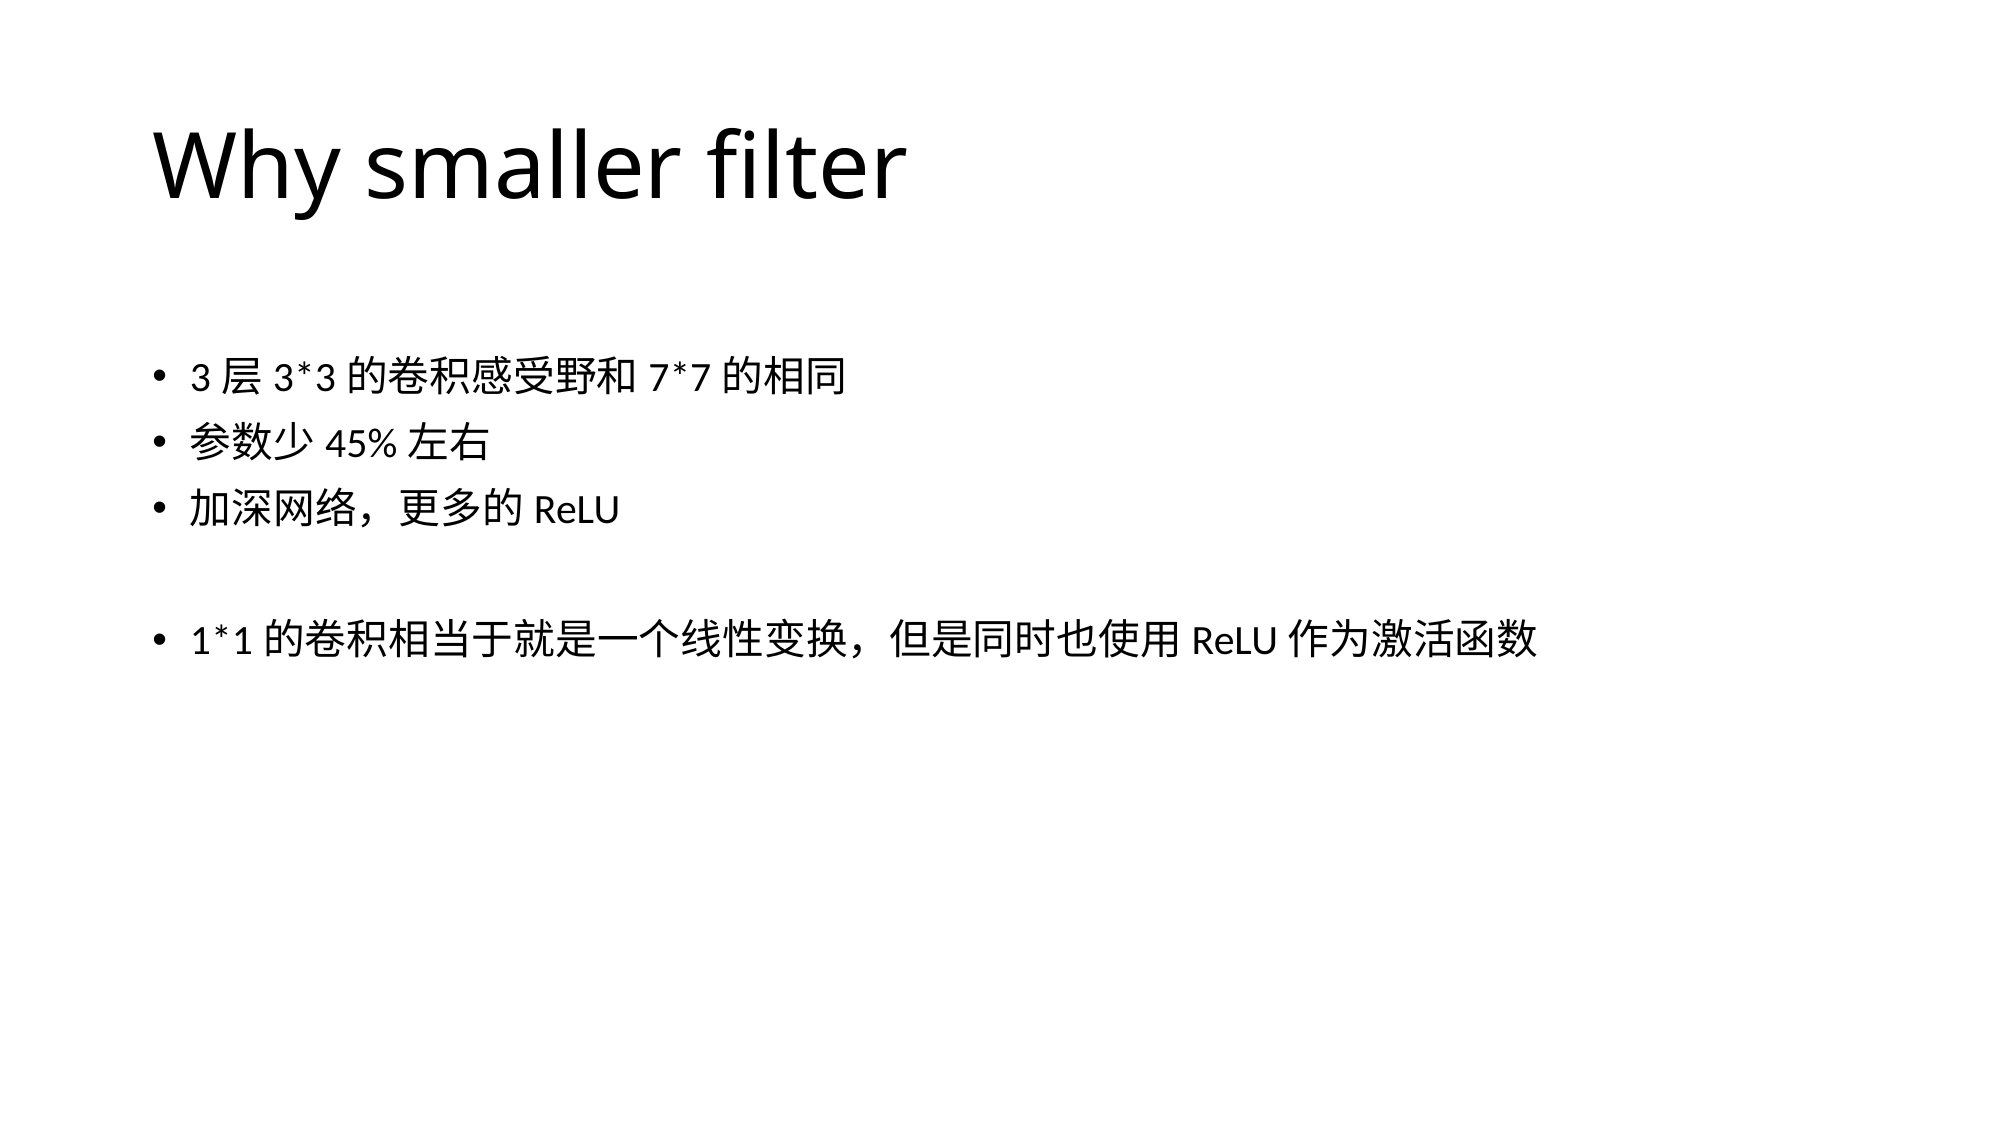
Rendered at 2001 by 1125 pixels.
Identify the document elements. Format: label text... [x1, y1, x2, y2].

list 3层3*3的卷积感受野和7*7的相同 参数少45%左右 加深网络，更多的ReLU 1*1的卷积相当于就是一个线性变换，但是同时也使用ReLU作为激活函数 [137, 277, 1863, 992]
title Why smaller filter [137, 59, 1863, 277]
